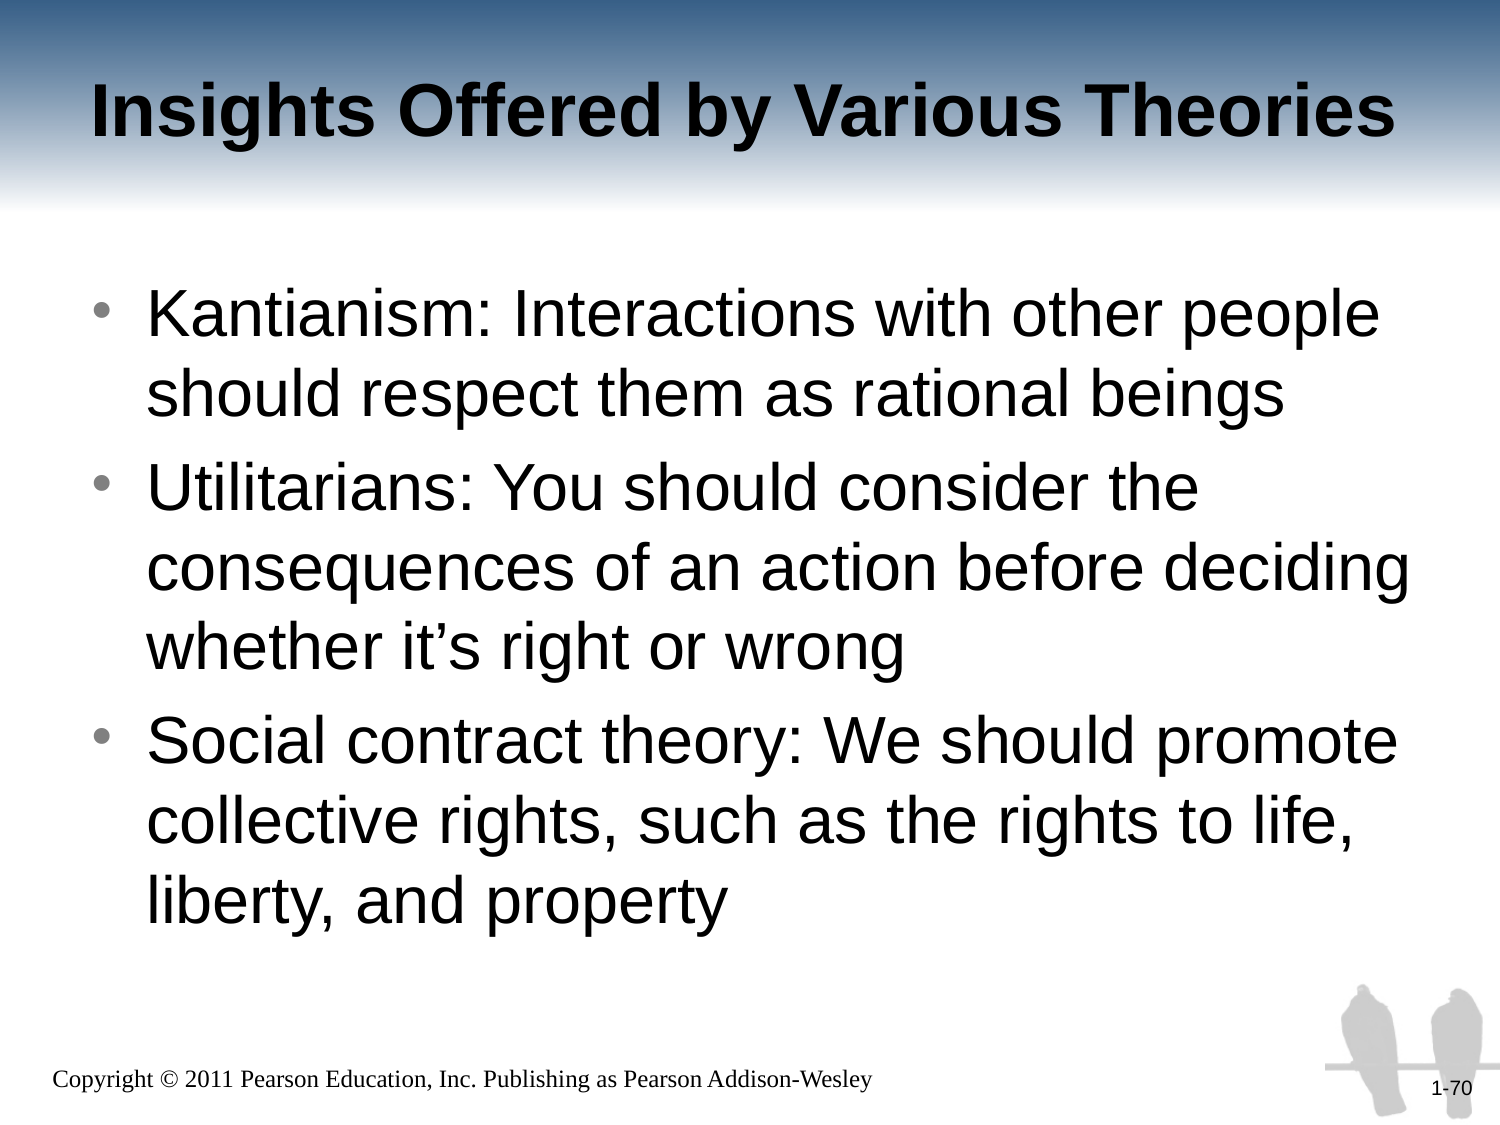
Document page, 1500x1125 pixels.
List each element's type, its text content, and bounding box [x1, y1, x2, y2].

picture [1325, 979, 1500, 1125]
slide_number 1-70 [1174, 1049, 1488, 1125]
title Insights Offered by Various Theories [75, 12, 1438, 200]
list Kantianism: Interactions with other people should respect them as rational beings Utilitarians: You should consider the consequences of an action before deciding whether it’s right or wrong Social contract theory: We should promote collective rights, such as the rights to life, liberty, and property [75, 262, 1438, 938]
